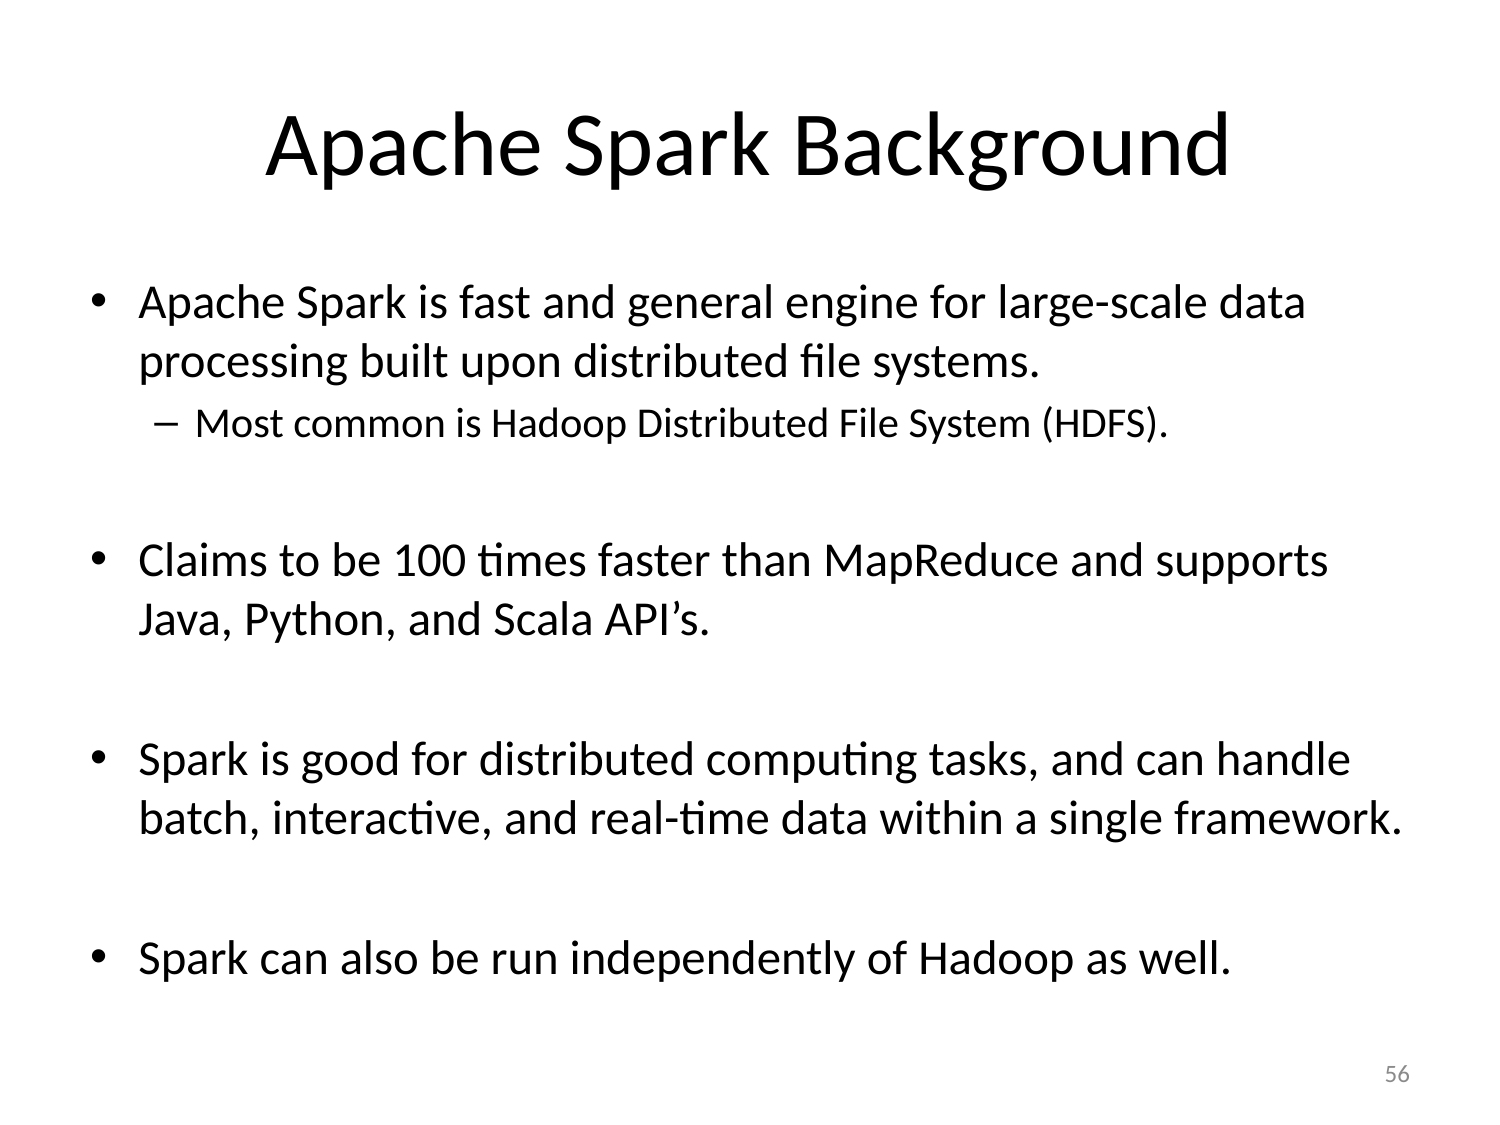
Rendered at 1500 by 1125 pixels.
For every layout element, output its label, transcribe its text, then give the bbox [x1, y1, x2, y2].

slide_number 56 [1074, 1042, 1425, 1103]
title Apache Spark Background [75, 45, 1425, 233]
list Apache Spark is fast and general engine for large-scale data processing built upon distributed file systems. Most common is Hadoop Distributed File System (HDFS). Claims to be 100 times faster than MapReduce and supports Java, Python, and Scala API’s. Spark is good for distributed computing tasks, and can handle batch, interactive, and real-time data within a single framework. Spark can also be run independently of Hadoop as well. [75, 262, 1425, 1005]
